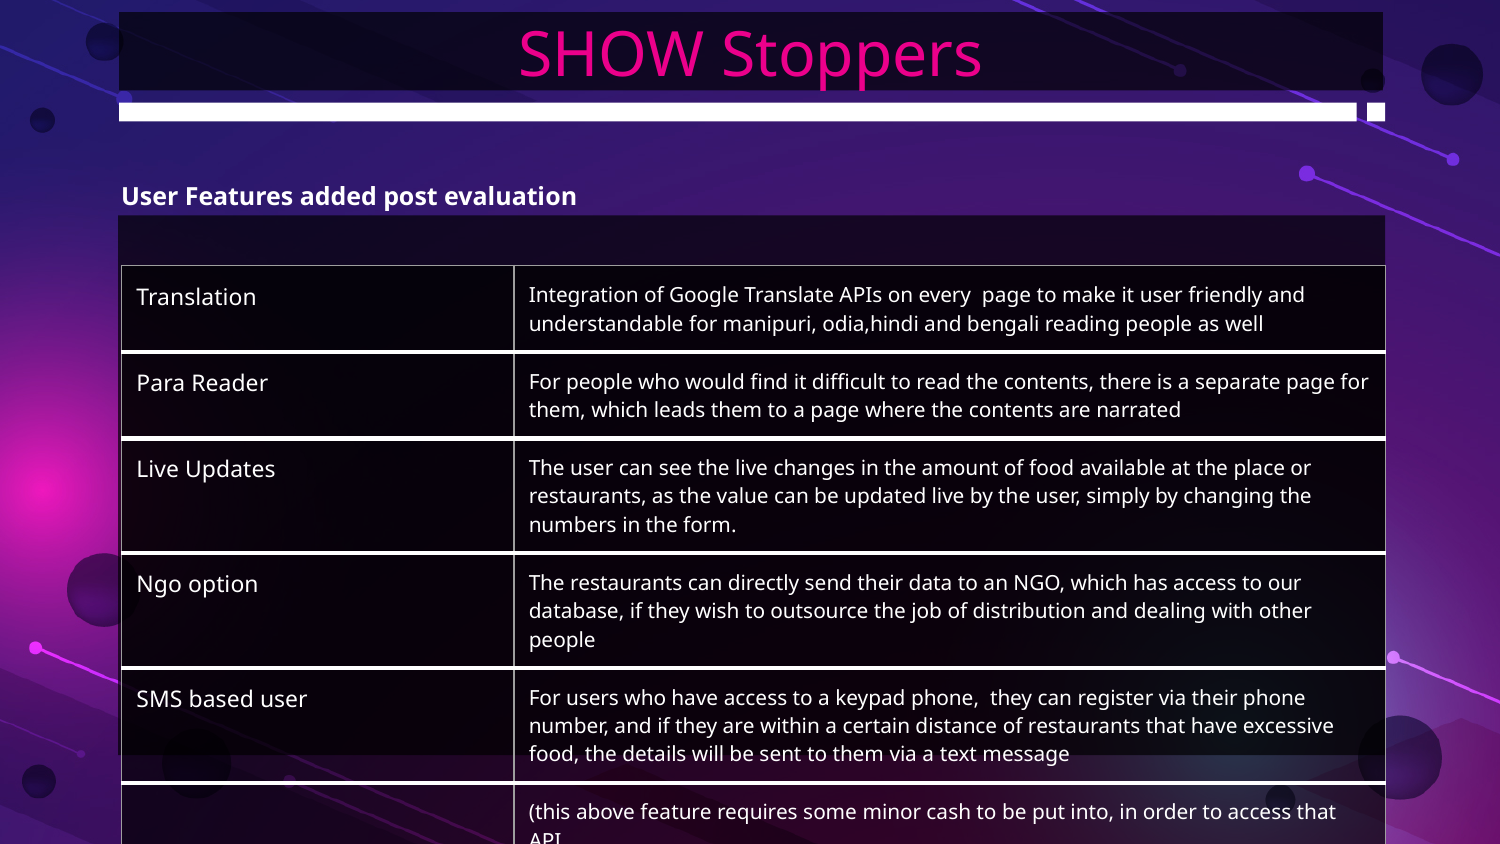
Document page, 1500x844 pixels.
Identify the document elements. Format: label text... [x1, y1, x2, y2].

picture [0, 0, 1500, 844]
table_cell The user can see the live changes in the amount of food available at the place or restaurants, as the value can be updated live by the user, simply by changing the numbers in the form. [515, 441, 1385, 551]
title SHOW Stoppers [119, 12, 1383, 91]
table_cell Live Updates [122, 441, 513, 551]
table_cell The restaurants can directly send their data to an NGO, which has access to our database, if they wish to outsource the job of distribution and dealing with other people [515, 555, 1385, 666]
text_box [118, 102, 1386, 122]
table_cell [122, 785, 513, 844]
table_cell For users who have access to a keypad phone, they can register via their phone number, and if they are within a certain distance of restaurants that have excessive food, the details will be sent to them via a text message [515, 670, 1385, 781]
table_cell Ngo option [122, 555, 513, 666]
table_cell (this above feature requires some minor cash to be put into, in order to access that API [515, 785, 1385, 844]
table_cell SMS based user [122, 670, 513, 781]
table_header Translation [122, 266, 513, 350]
table_cell For people who would find it difficult to read the contents, there is a separate page for them, which leads them to a page where the contents are narrated [515, 354, 1385, 436]
text_box User Features added post evaluation [106, 165, 1370, 245]
table_cell Para Reader [122, 354, 513, 436]
table_header Integration of Google Translate APIs on every page to make it user friendly and understandable for manipuri, odia,hindi and bengali reading people as well [515, 266, 1385, 350]
